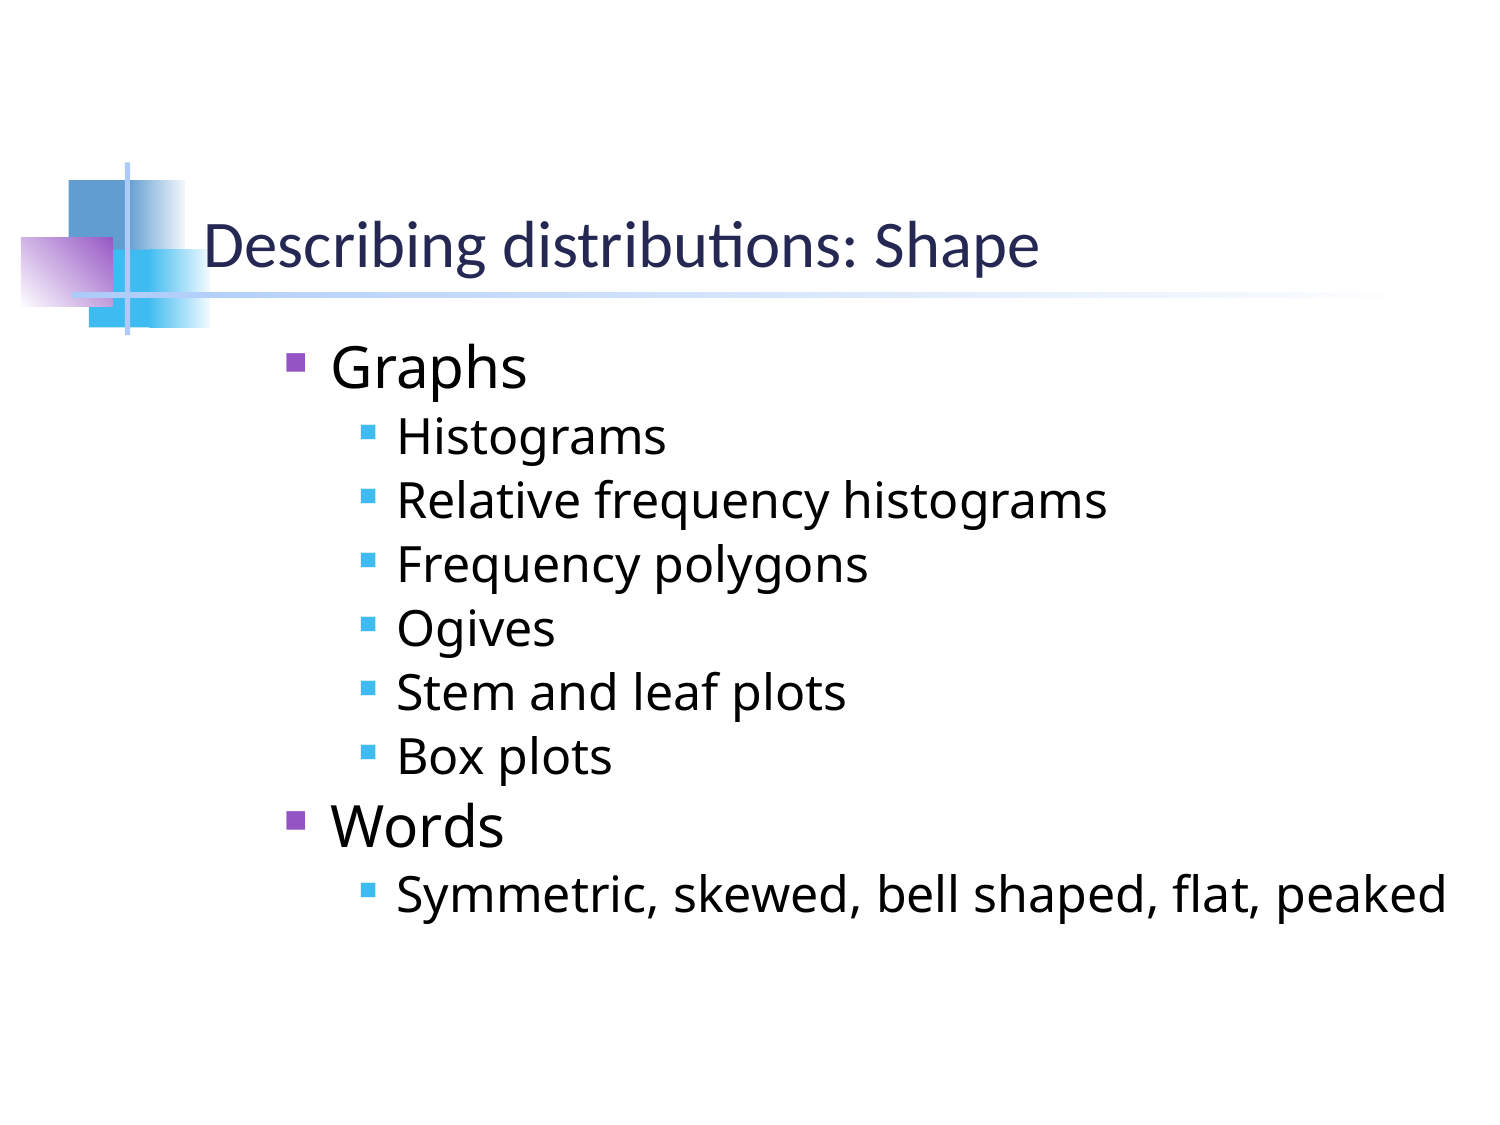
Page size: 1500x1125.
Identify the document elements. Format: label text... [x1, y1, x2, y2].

title Describing distributions: Shape [188, 101, 1468, 289]
list Graphs Histograms Relative frequency histograms Frequency polygons Ogives Stem and leaf plots Box plots Words Symmetric, skewed, bell shaped, flat, peaked [193, 331, 1469, 1006]
